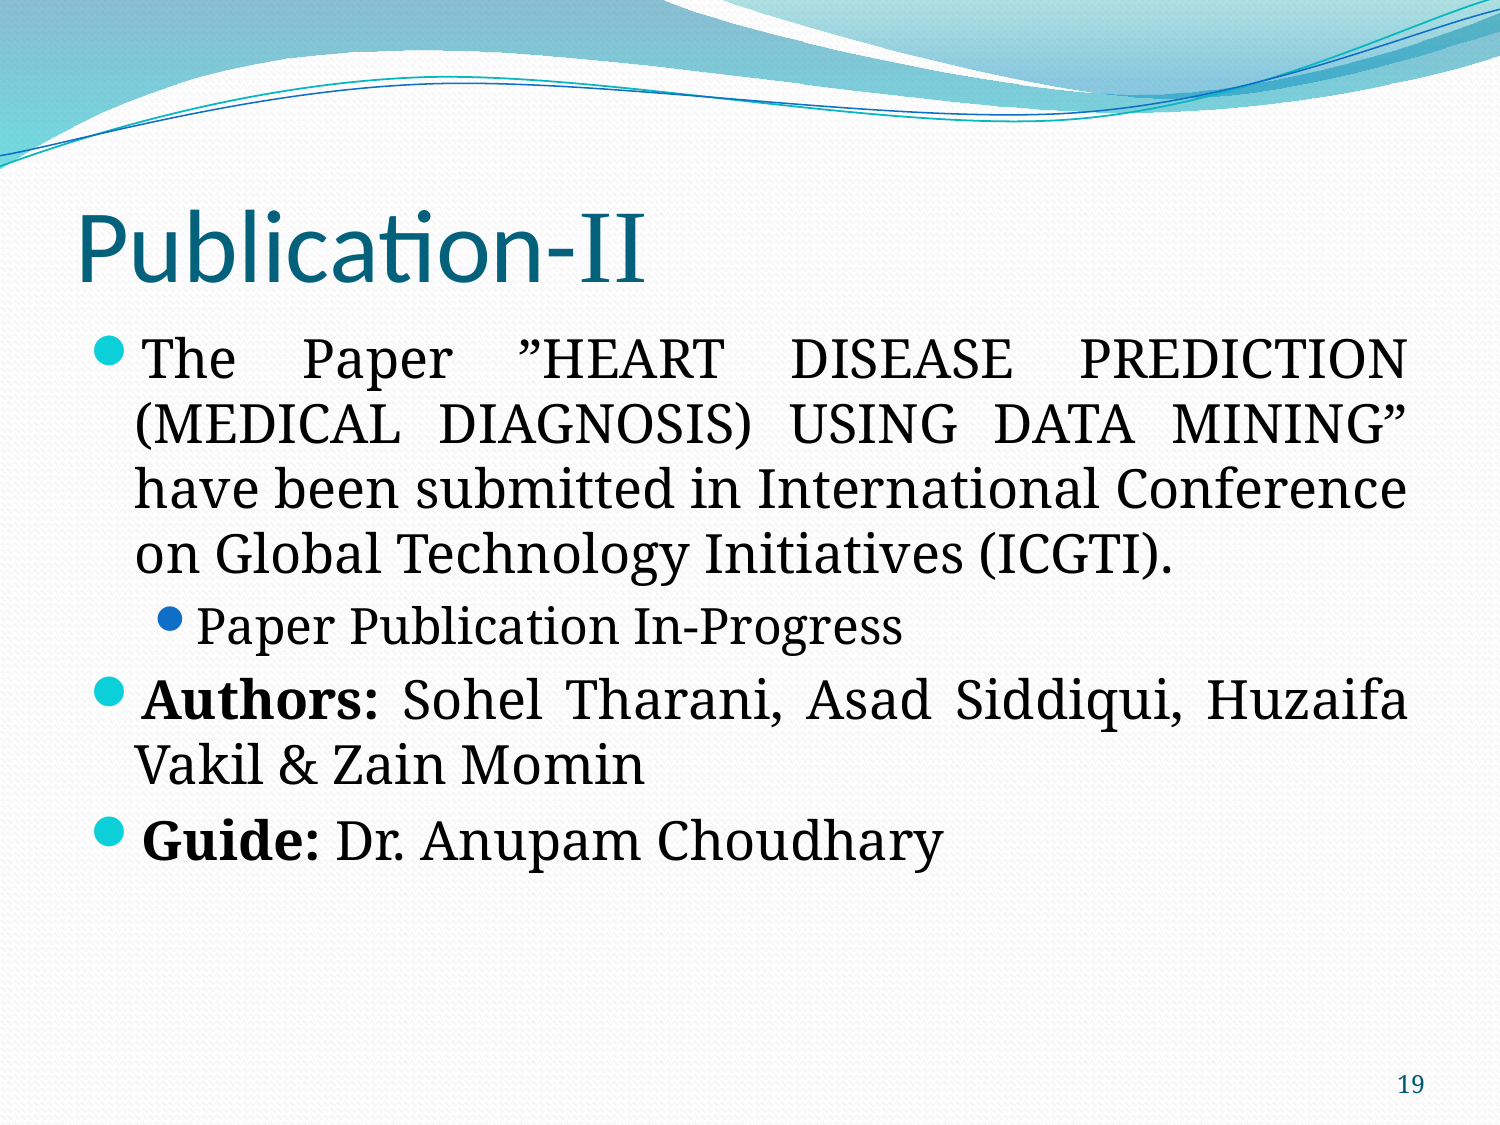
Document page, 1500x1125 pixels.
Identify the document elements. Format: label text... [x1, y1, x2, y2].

title Publication-II [75, 115, 1425, 303]
slide_number 19 [1299, 1042, 1425, 1103]
list The Paper ”HEART DISEASE PREDICTION (MEDICAL DIAGNOSIS) USING DATA MINING” have been submitted in International Conference on Global Technology Initiatives (ICGTI). Paper Publication In-Progress Authors: Sohel Tharani, Asad Siddiqui, Huzaifa Vakil & Zain Momin Guide: Dr. Anupam Choudhary [75, 317, 1425, 1038]
